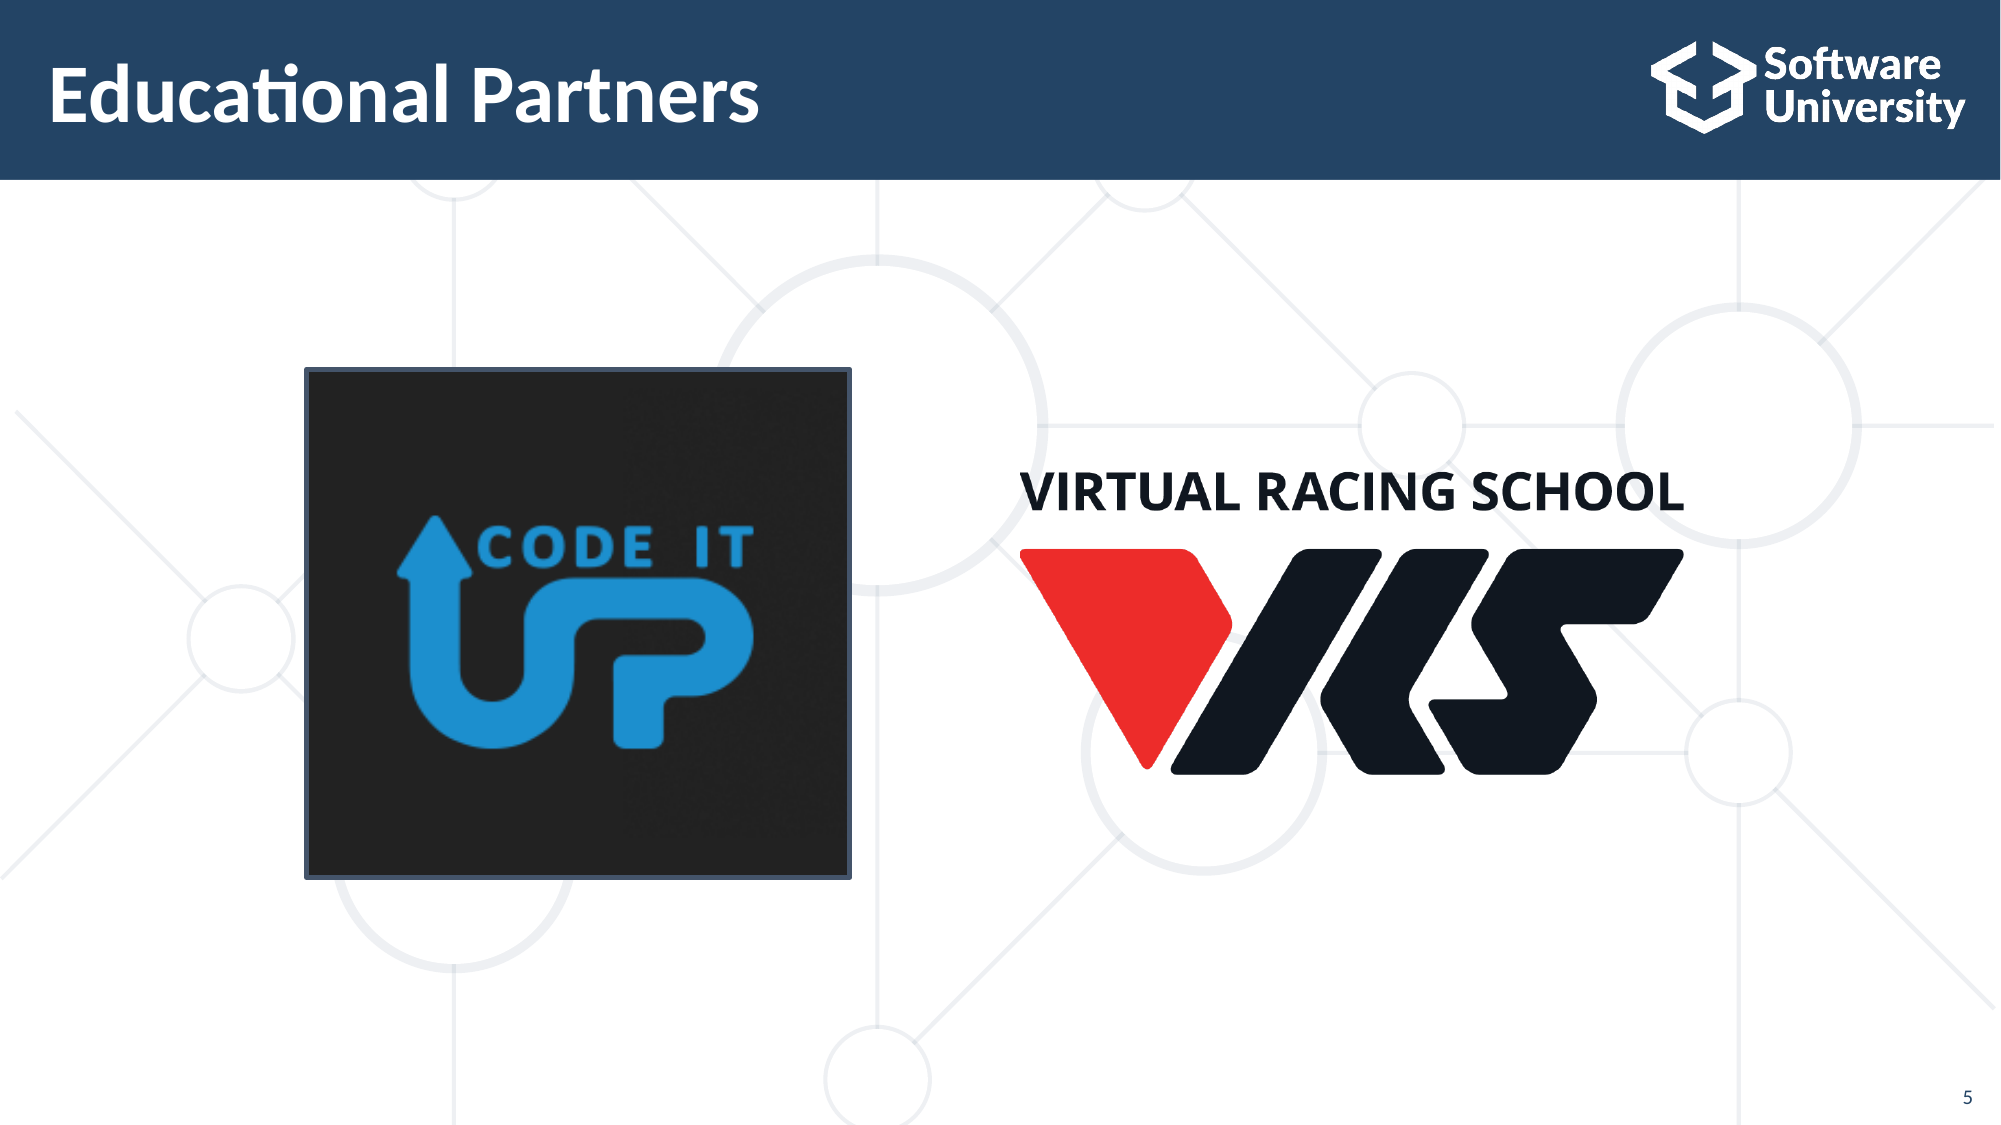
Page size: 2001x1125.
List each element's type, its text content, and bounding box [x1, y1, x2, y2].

title Educational Partners [31, 16, 1625, 162]
picture [1020, 295, 1685, 951]
slide_number 5 [1927, 1067, 1989, 1117]
picture [1651, 41, 1966, 134]
picture [308, 371, 848, 876]
